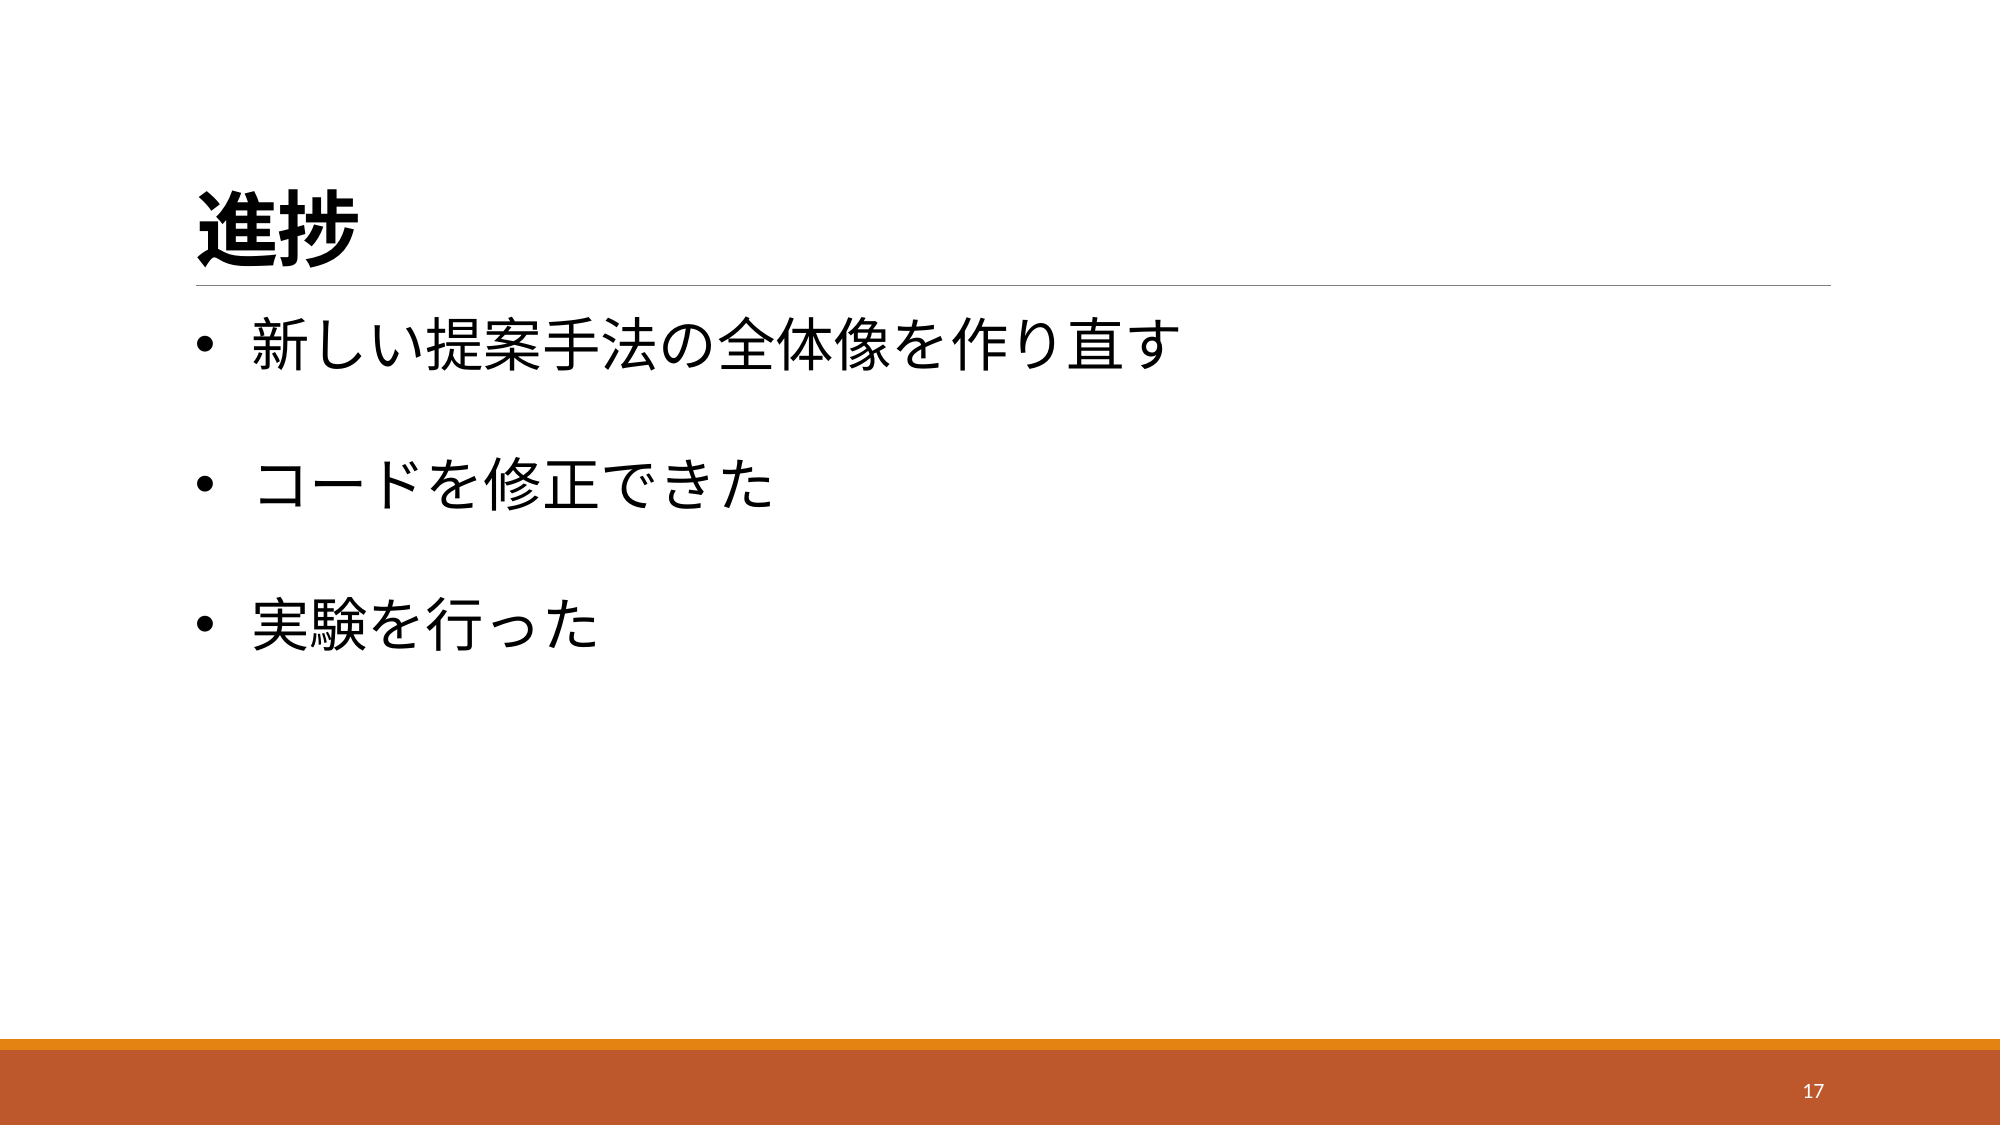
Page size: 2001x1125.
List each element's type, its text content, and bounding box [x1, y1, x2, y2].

text_box 新しい提案手法の全体像を作り直す コードを修正できた 実験を行った [179, 301, 1783, 666]
slide_number 17 [1624, 1059, 1840, 1120]
title 進捗 [180, 47, 1830, 285]
